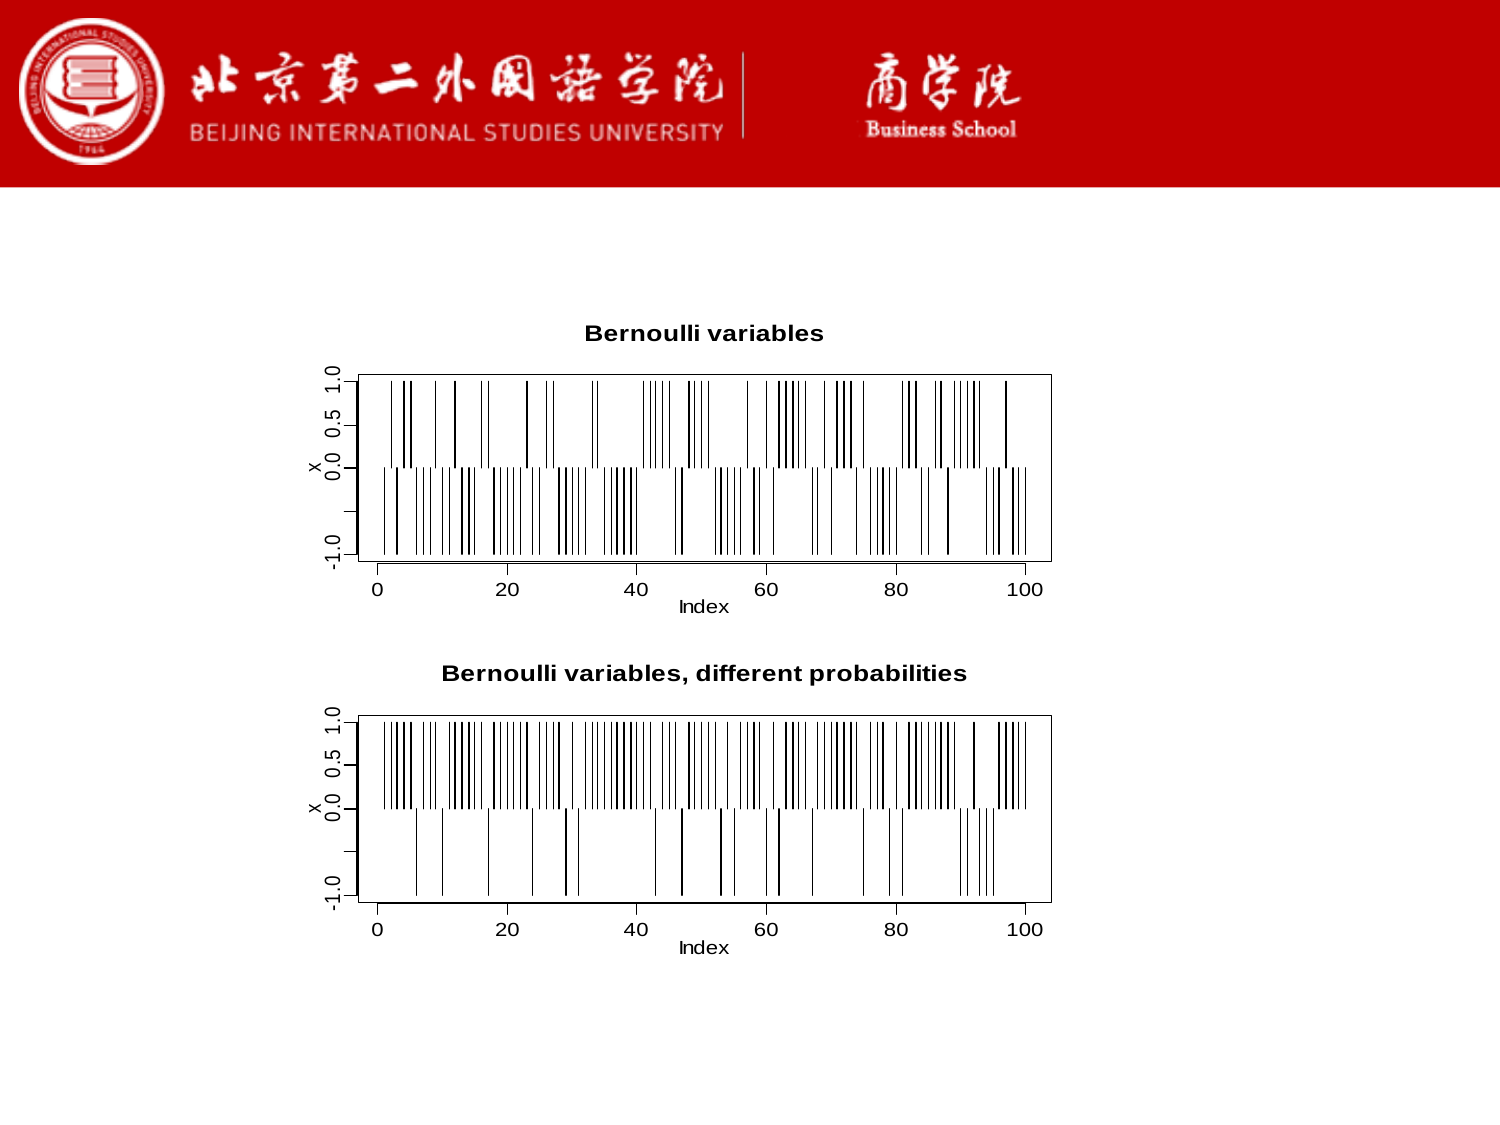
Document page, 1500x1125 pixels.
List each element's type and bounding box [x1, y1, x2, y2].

picture [19, 18, 1270, 165]
picture [306, 287, 1103, 968]
